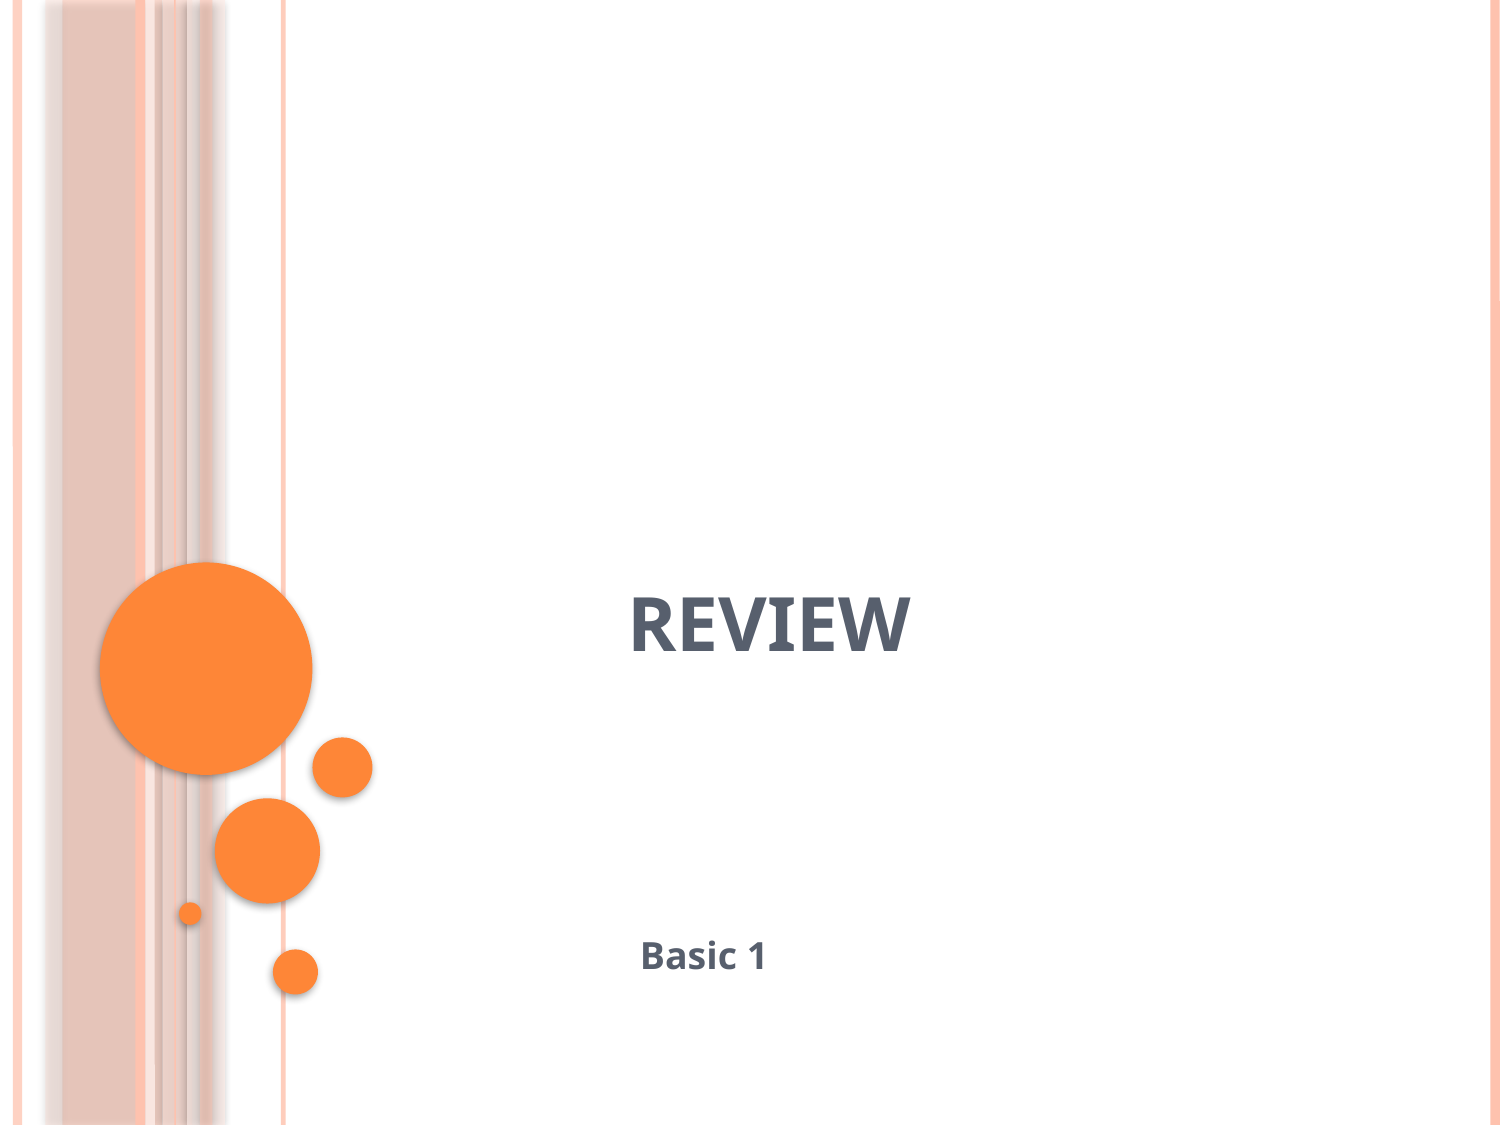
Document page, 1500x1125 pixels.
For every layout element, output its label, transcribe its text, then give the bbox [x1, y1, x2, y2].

subtitle Basic 1 [624, 924, 1413, 1050]
title Review [612, 350, 1424, 674]
